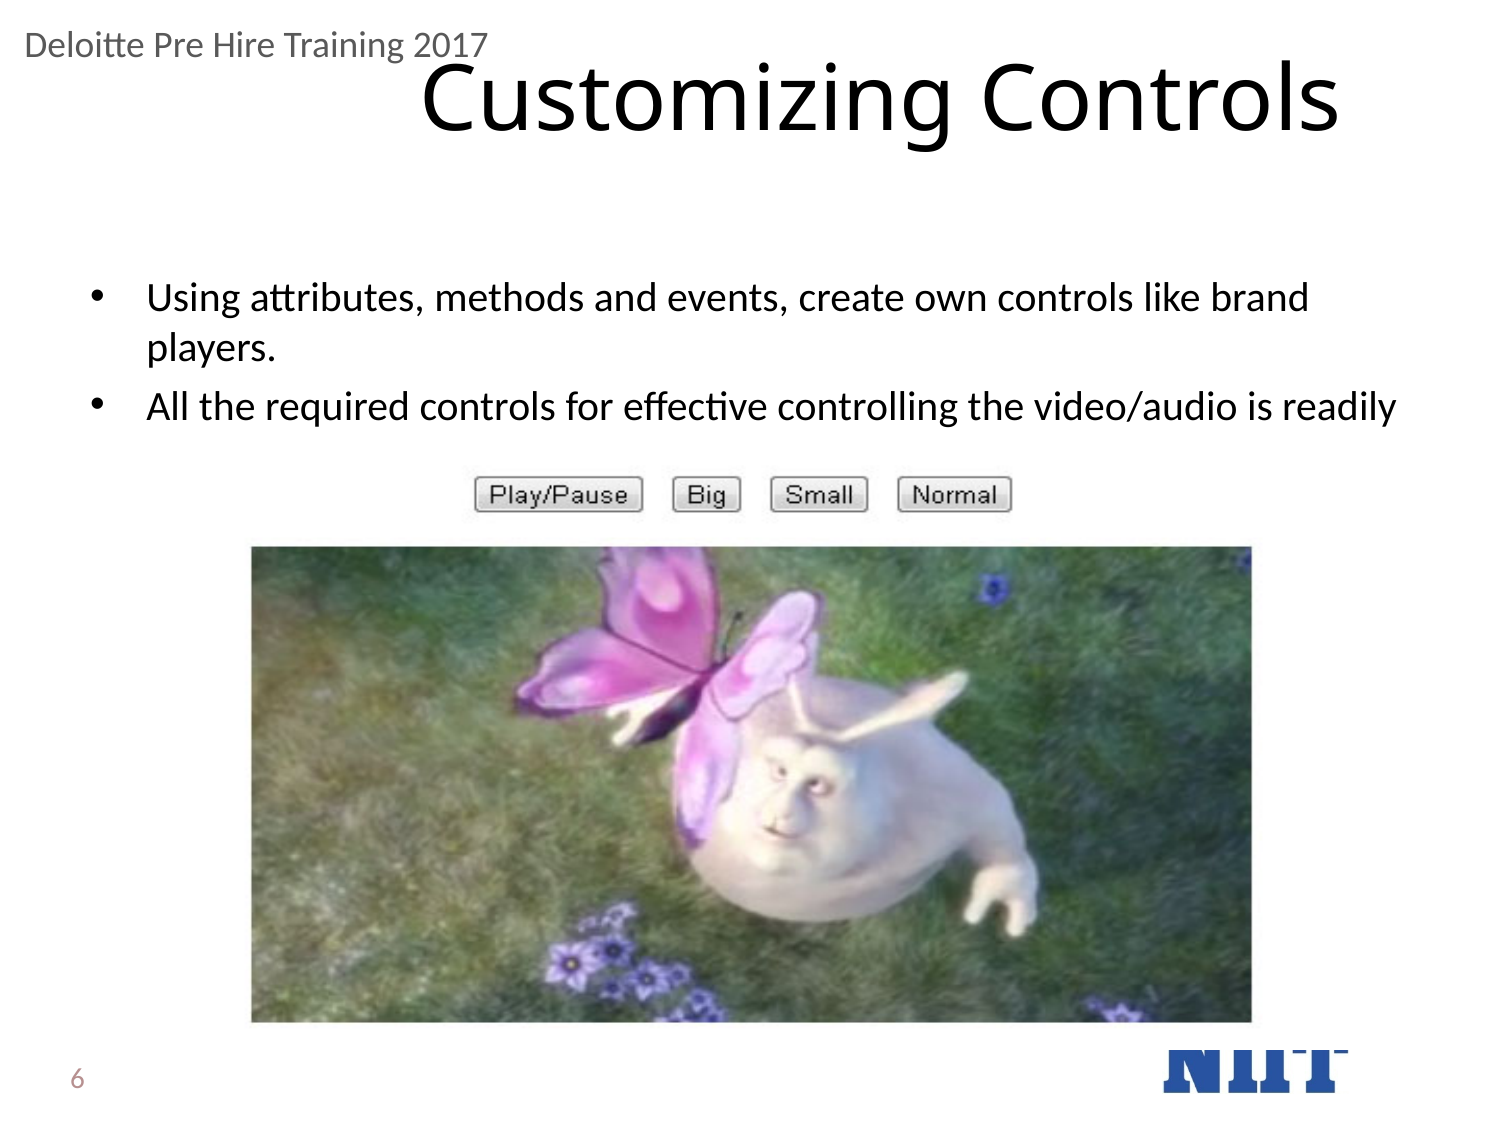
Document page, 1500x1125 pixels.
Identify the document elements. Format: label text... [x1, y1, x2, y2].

slide_number 6 [24, 1054, 100, 1100]
picture [128, 437, 1371, 1094]
title Customizing Controls [262, 0, 1500, 188]
list Using attributes, methods and events, create own controls like brand players. All the required controls for effective controlling the video/audio is readily available in HTML5 with minimal javascript code. [75, 262, 1425, 1005]
